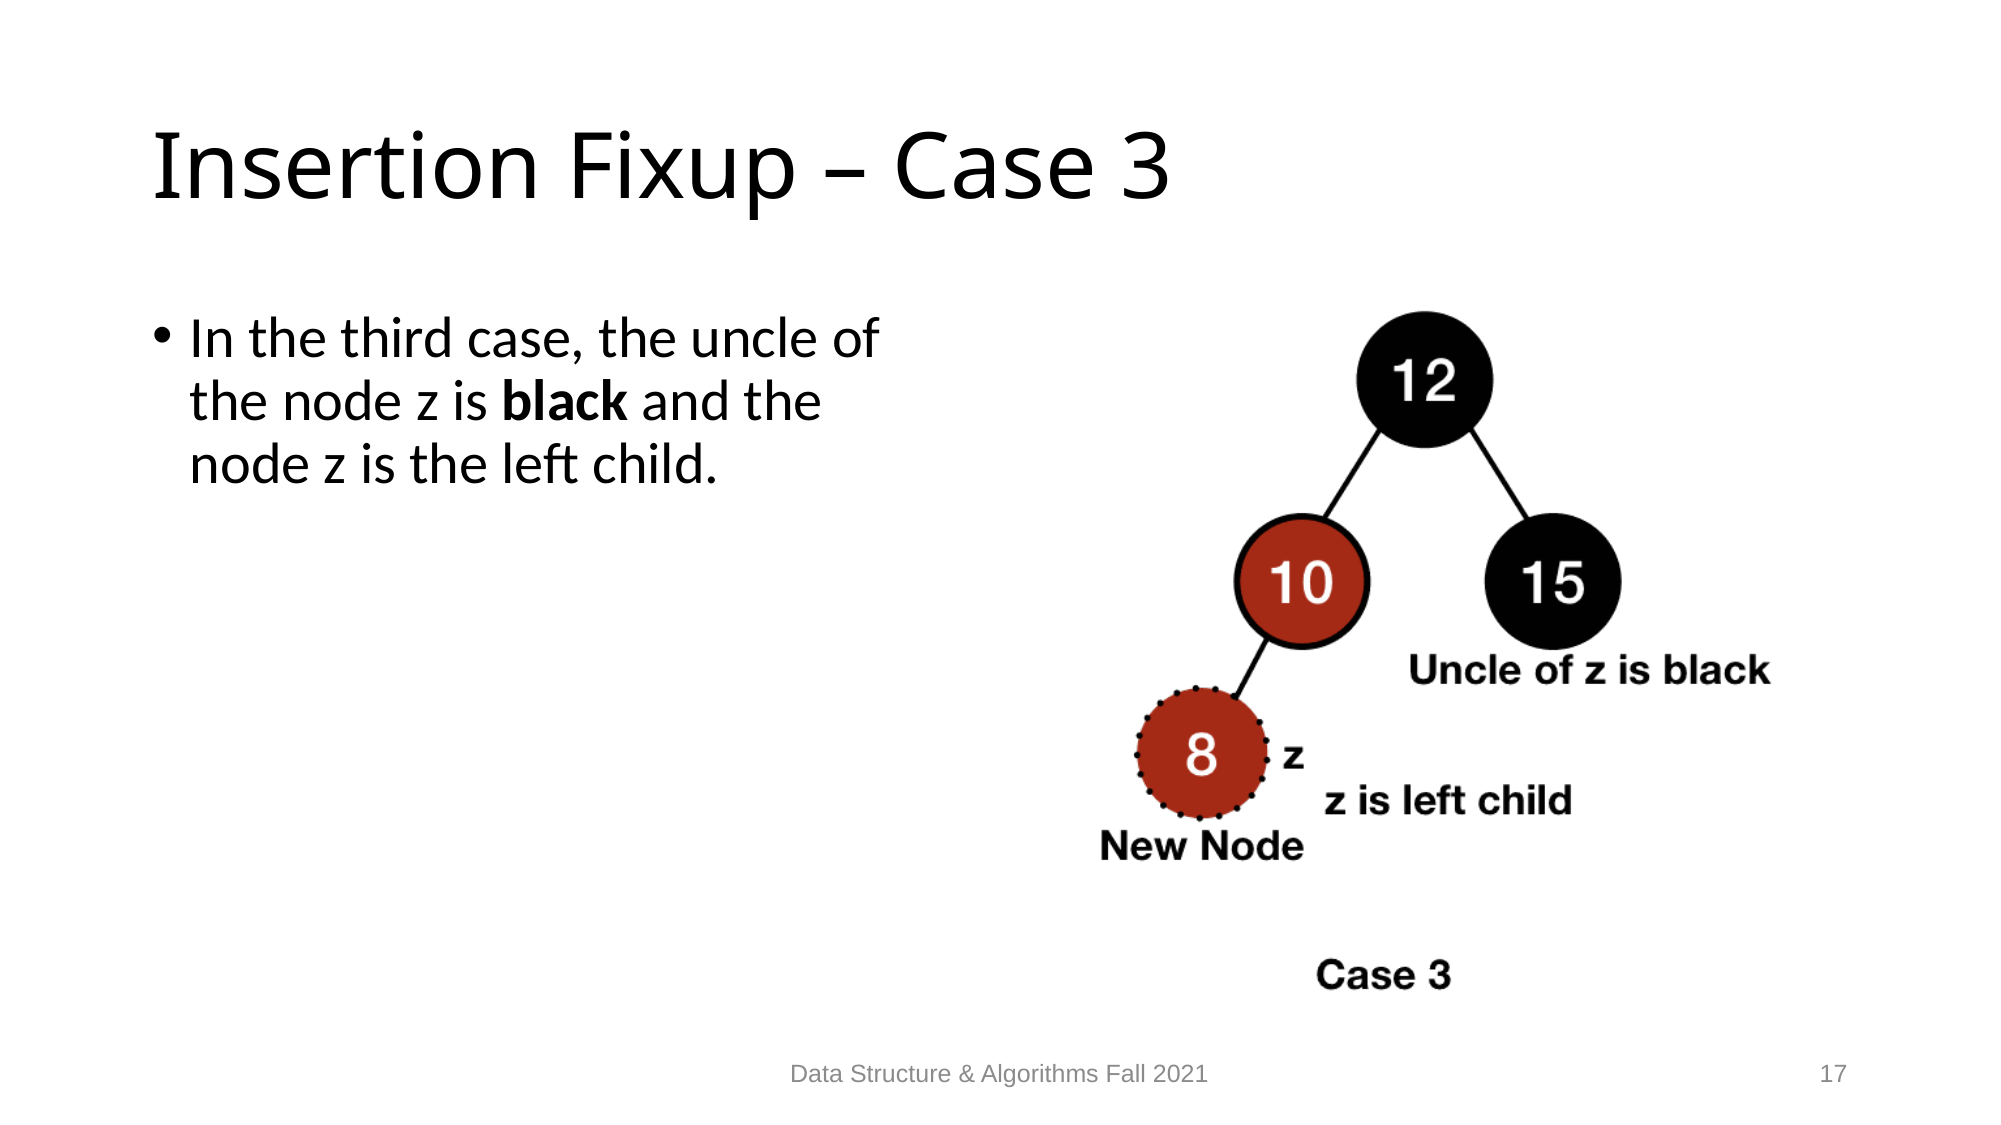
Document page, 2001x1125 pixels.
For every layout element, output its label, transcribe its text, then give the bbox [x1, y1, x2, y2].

slide_number 17 [1412, 1042, 1863, 1103]
title Insertion Fixup – Case 3 [137, 59, 1863, 278]
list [1095, 299, 1780, 1014]
list In the third case, the uncle of the node z is black and the node z is the left child. [137, 299, 988, 1014]
footer Data Structure & Algorithms Fall 2021 [662, 1042, 1338, 1103]
